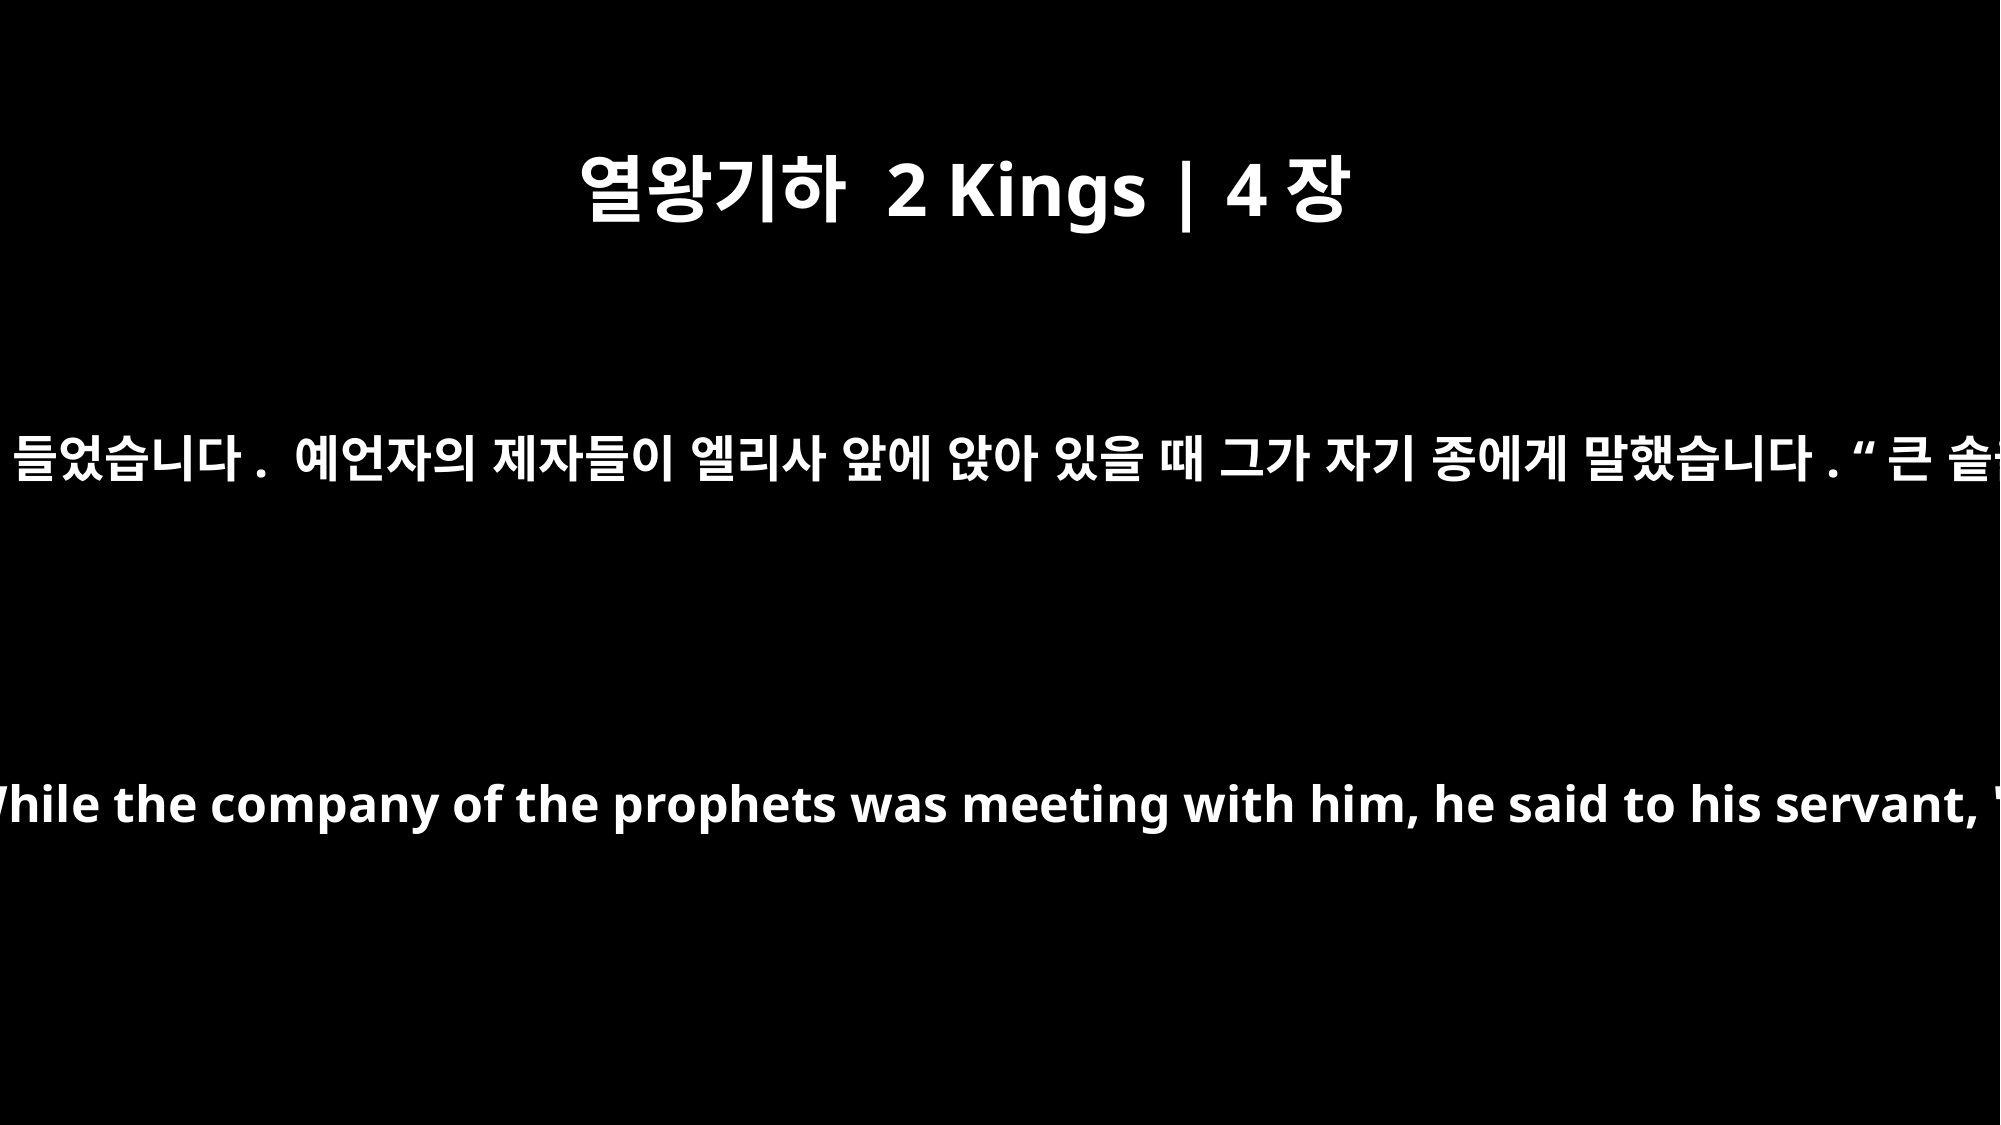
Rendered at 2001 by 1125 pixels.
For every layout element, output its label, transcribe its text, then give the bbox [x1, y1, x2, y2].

text_box 열왕기하 2 Kings | 4장 [564, 136, 1368, 239]
text_box 38 엘리사가 길갈로 돌아왔는데 그때 그 땅에 기근이 들었습니다. 예언자의 제자들이 엘리사 앞에 앉아 있을 때 그가 자기 종에게 말했습니다. “큰 솥을 얹어 놓고 이 사람들을 위해 국을 끓여라.” [0, 359, 2000, 495]
text_box Elisha returned to Gilgal and there was a famine in that region. While the company of the prophets was meeting with him, he said to his servant, "Put on the large pot and cook some stew for these men." [0, 764, 2000, 840]
